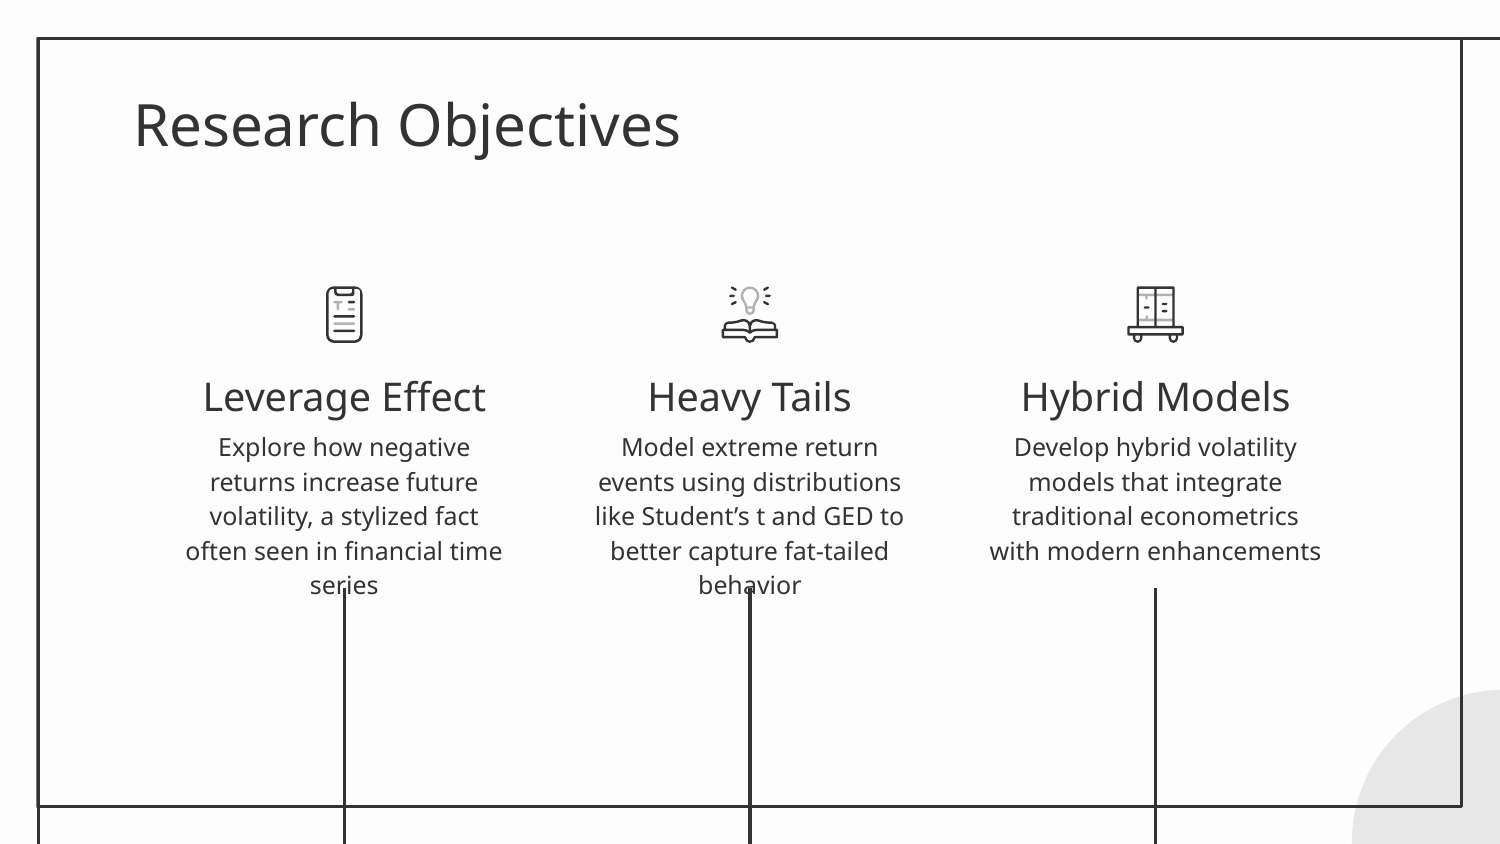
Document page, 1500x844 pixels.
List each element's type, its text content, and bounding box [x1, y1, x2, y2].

title Research Objectives [118, 72, 1382, 167]
subtitle Explore how negative returns increase future volatility, a stylized fact often seen in financial time series [160, 435, 529, 576]
subtitle Heavy Tails [566, 374, 934, 435]
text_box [721, 286, 779, 344]
subtitle Leverage Effect [160, 374, 529, 435]
subtitle Develop hybrid volatility models that integrate traditional econometrics with modern enhancements [971, 435, 1340, 576]
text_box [325, 286, 363, 344]
subtitle Model extreme return events using distributions like Student’s t and GED to better capture fat-tailed behavior [566, 435, 934, 576]
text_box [1127, 286, 1185, 344]
subtitle Hybrid Models [971, 374, 1340, 435]
